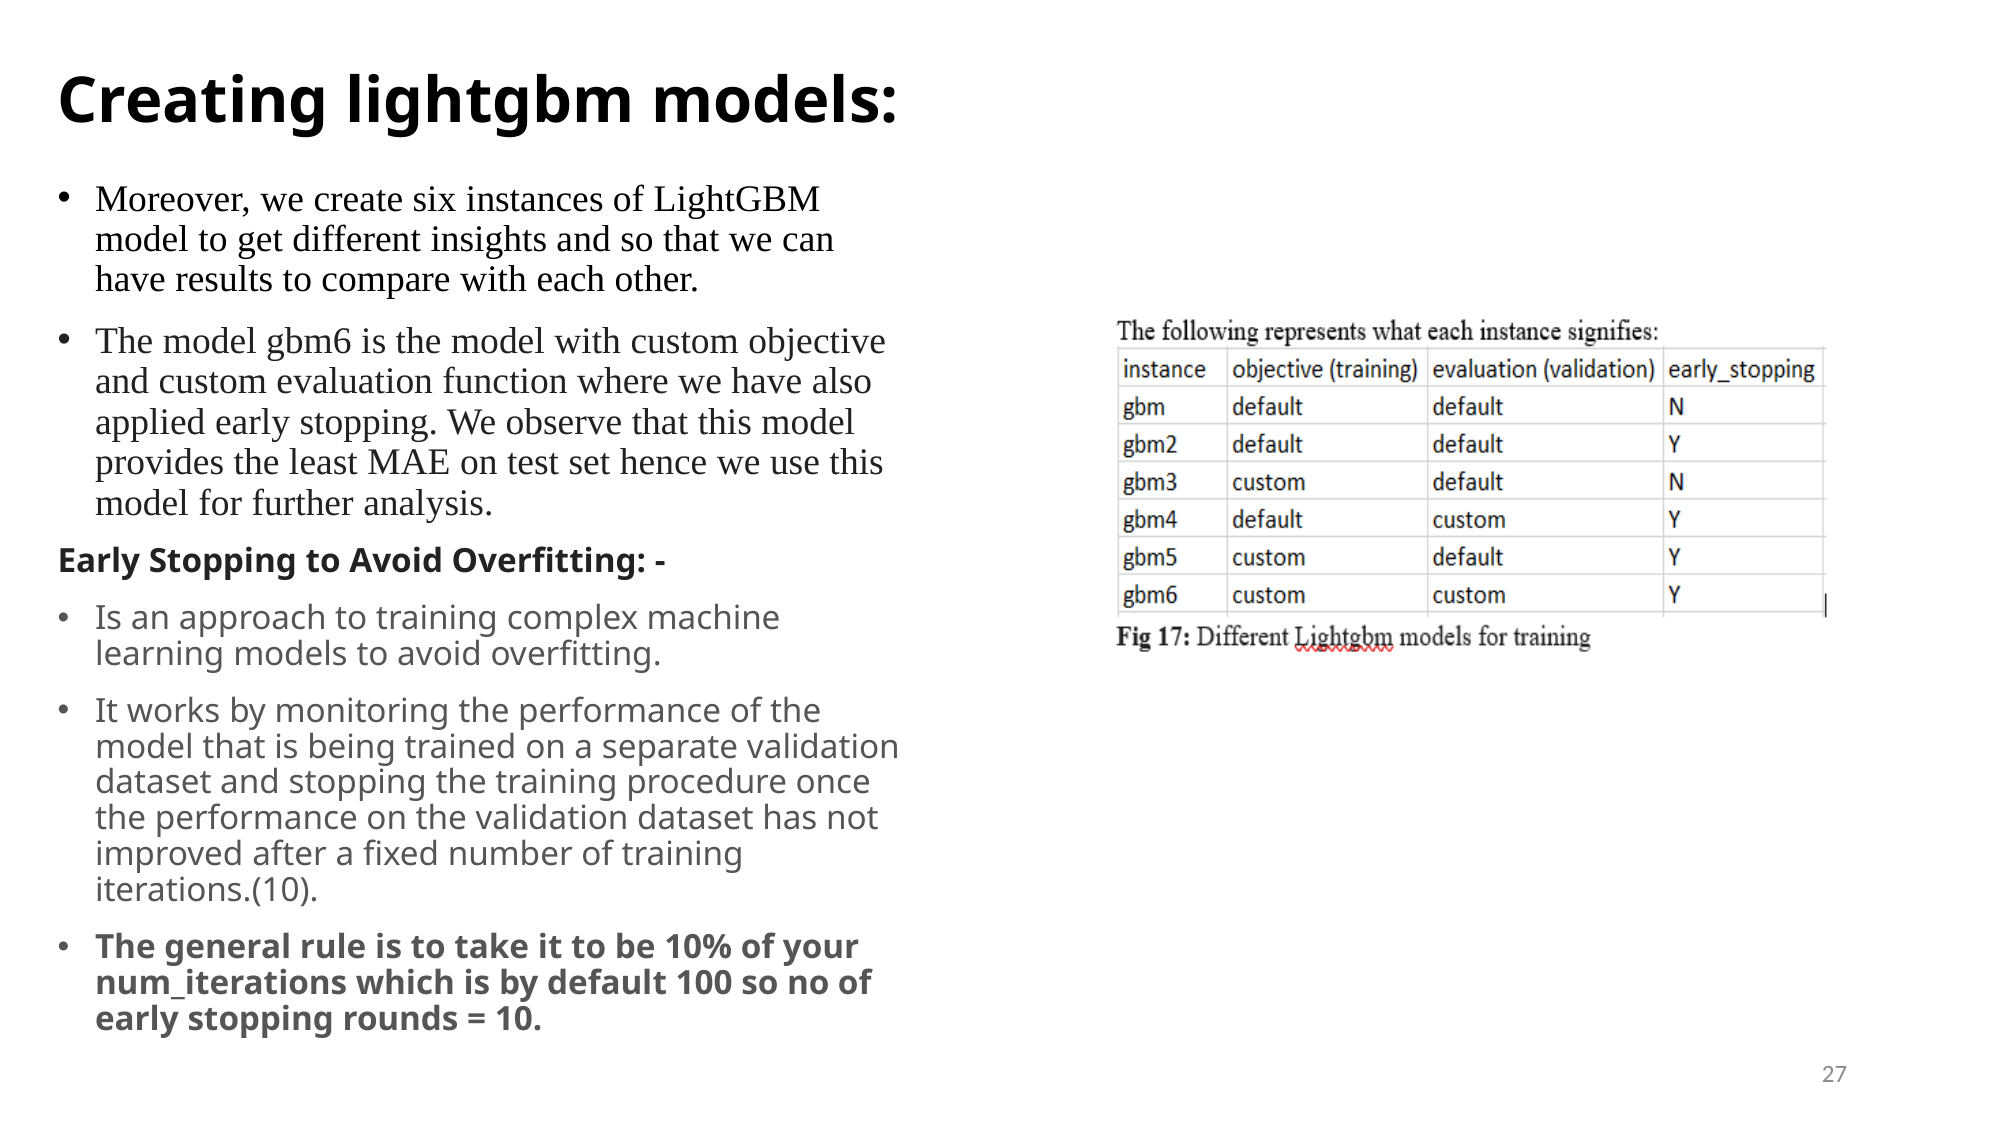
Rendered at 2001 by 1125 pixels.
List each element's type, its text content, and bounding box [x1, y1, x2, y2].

picture [1096, 315, 1907, 677]
list Moreover, we create six instances of LightGBM model to get different insights and so that we can have results to compare with each other. The model gbm6 is the model with custom objective and custom evaluation function where we have also applied early stopping. We observe that this model provides the least MAE on test set hence we use this model for further analysis. Early Stopping to Avoid Overfitting: - Is an approach to training complex machine learning models to avoid overfitting. It works by monitoring the performance of the model that is being trained on a separate validation dataset and stopping the training procedure once the performance on the validation dataset has not improved after a fixed number of training iterations.(10). The general rule is to take it to be 10% of your num_iterations which is by default 100 so no of early stopping rounds = 10. [42, 171, 919, 1066]
title Creating lightgbm models: [42, 59, 1863, 144]
slide_number 27 [1412, 1042, 1863, 1103]
